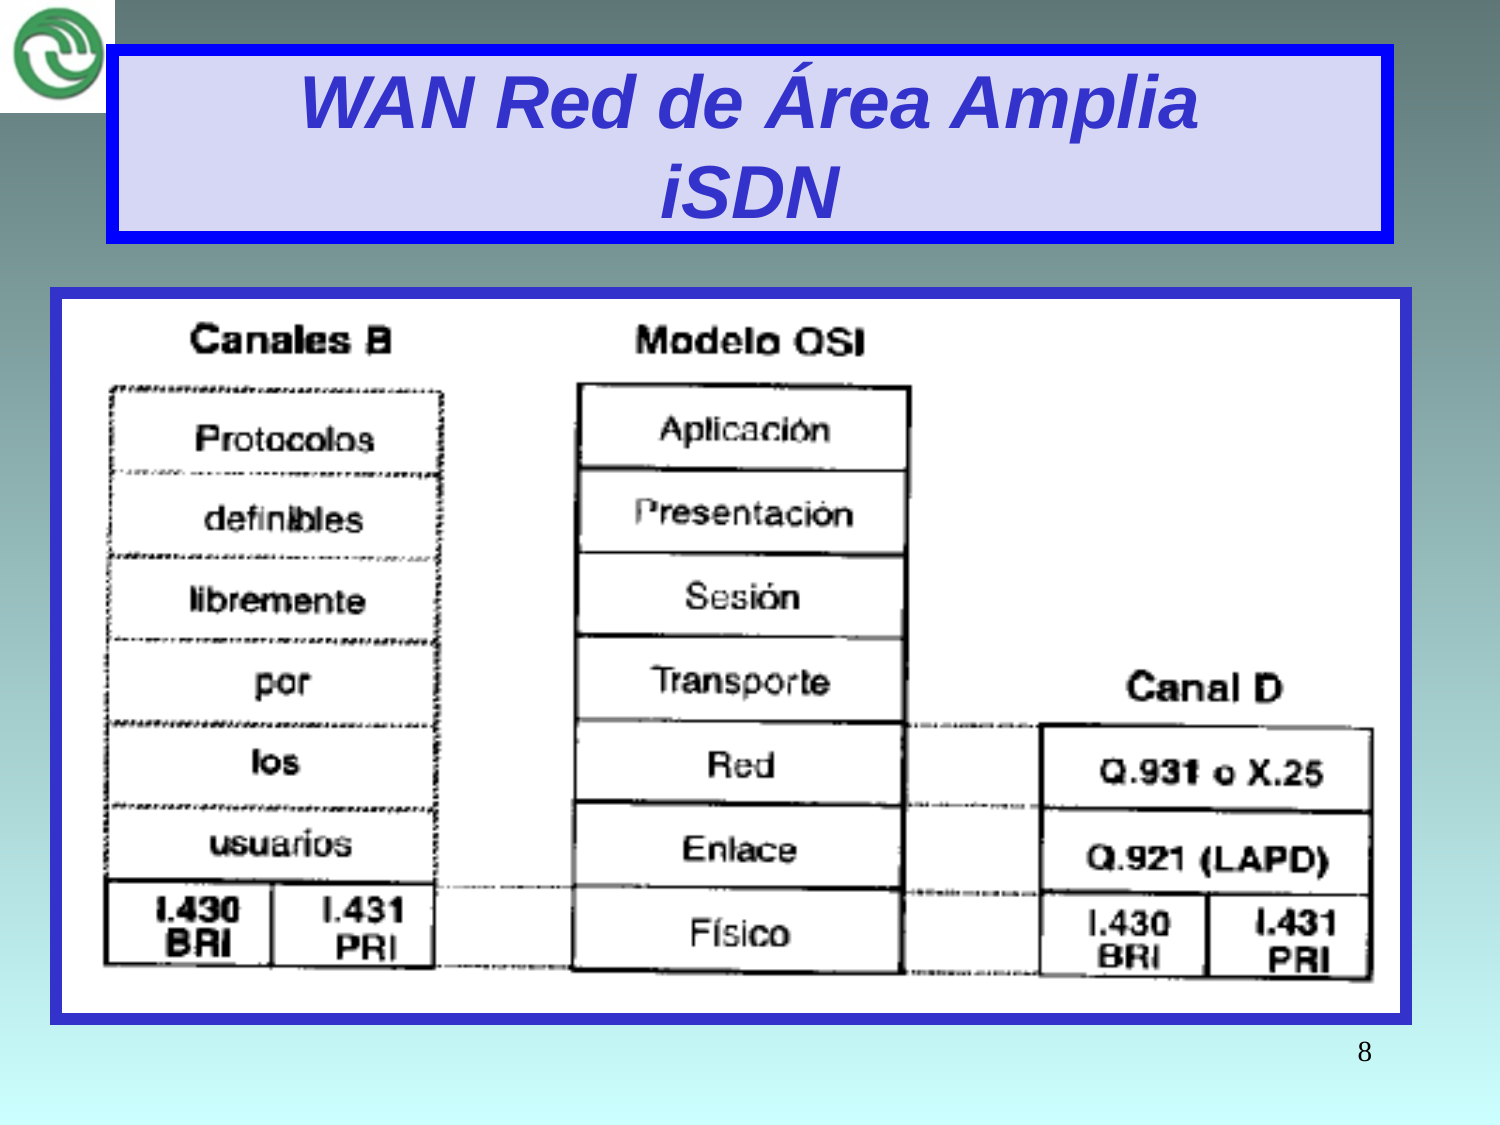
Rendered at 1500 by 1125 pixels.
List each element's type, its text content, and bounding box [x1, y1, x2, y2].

slide_number 8 [1074, 1025, 1388, 1101]
picture [0, 0, 115, 113]
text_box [62, 299, 1401, 1013]
title WAN Red de Área Amplia iSDN [112, 49, 1388, 238]
